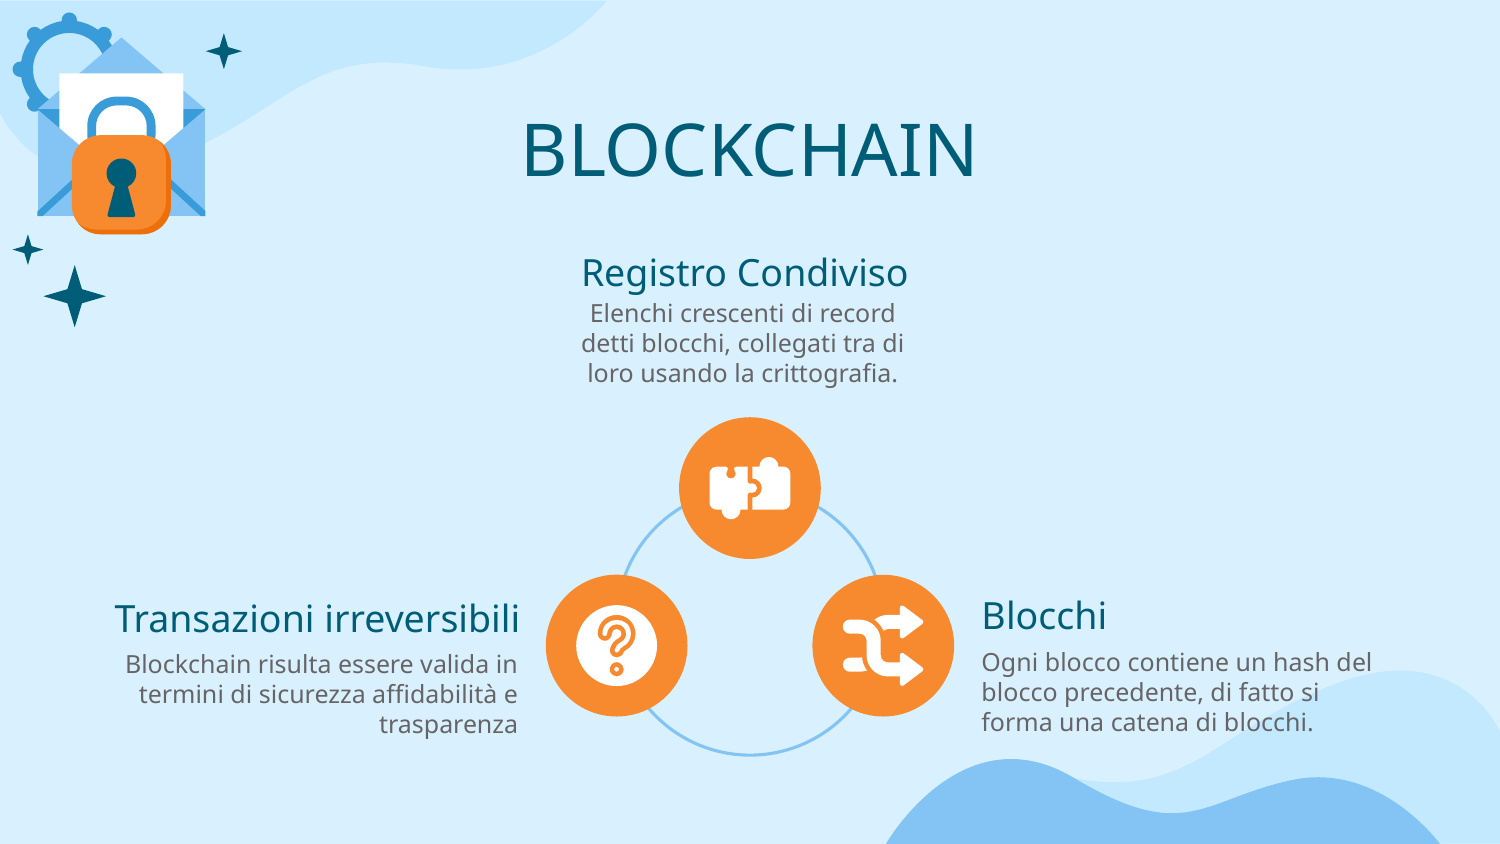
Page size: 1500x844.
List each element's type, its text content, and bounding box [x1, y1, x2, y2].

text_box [709, 456, 791, 520]
text_box [812, 574, 955, 717]
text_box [12, 12, 243, 328]
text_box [575, 604, 658, 687]
text_box Elenchi crescenti di record detti blocchi, collegati tra di loro usando la crittografia. [562, 282, 924, 366]
text_box Blockchain risulta essere valida in termini di sicurezza affidabilità e trasparenza [78, 633, 534, 717]
text_box Registro Condiviso [492, 218, 1007, 310]
text_box [625, 507, 875, 756]
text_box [842, 605, 924, 687]
text_box [679, 417, 821, 559]
text_box Transazioni irreversibili [21, 563, 536, 655]
title BLOCKCHAIN [246, 88, 1382, 200]
text_box Ogni blocco contiene un hash del blocco precedente, di fatto si forma una catena di blocchi. [966, 631, 1399, 715]
text_box Blocchi [966, 560, 1336, 652]
text_box [545, 574, 688, 717]
